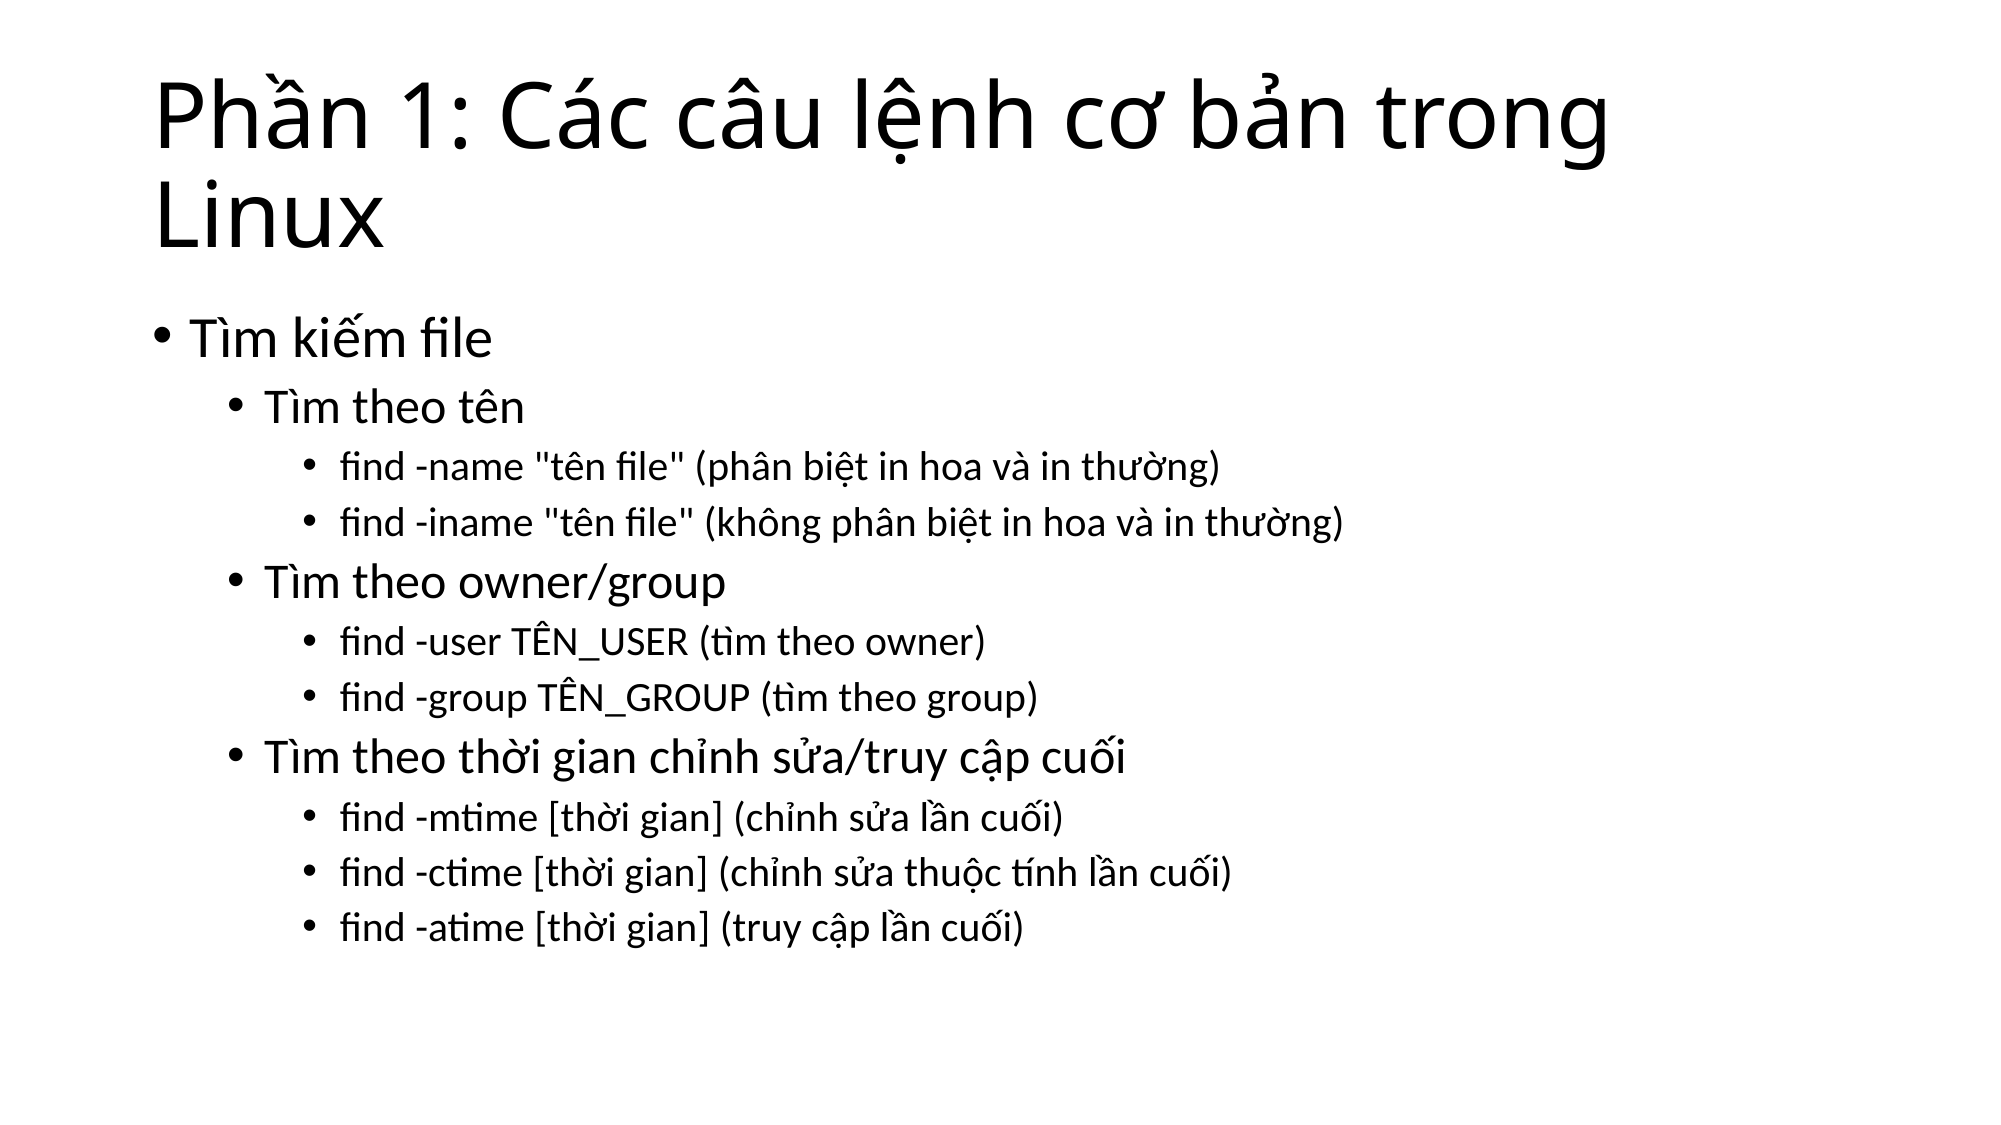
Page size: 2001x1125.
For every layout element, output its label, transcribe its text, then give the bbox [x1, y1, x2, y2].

title Phần 1: Các câu lệnh cơ bản trong Linux [137, 59, 1863, 278]
list Tìm kiếm file Tìm theo tên find -name "tên file" (phân biệt in hoa và in thường) find -iname "tên file" (không phân biệt in hoa và in thường) Tìm theo owner/group find -user TÊN_USER (tìm theo owner) find -group TÊN_GROUP (tìm theo group) Tìm theo thời gian chỉnh sửa/truy cập cuối find -mtime [thời gian] (chỉnh sửa lần cuối) find -ctime [thời gian] (chỉnh sửa thuộc tính lần cuối) find -atime [thời gian] (truy cập lần cuối) [137, 299, 1863, 1014]
